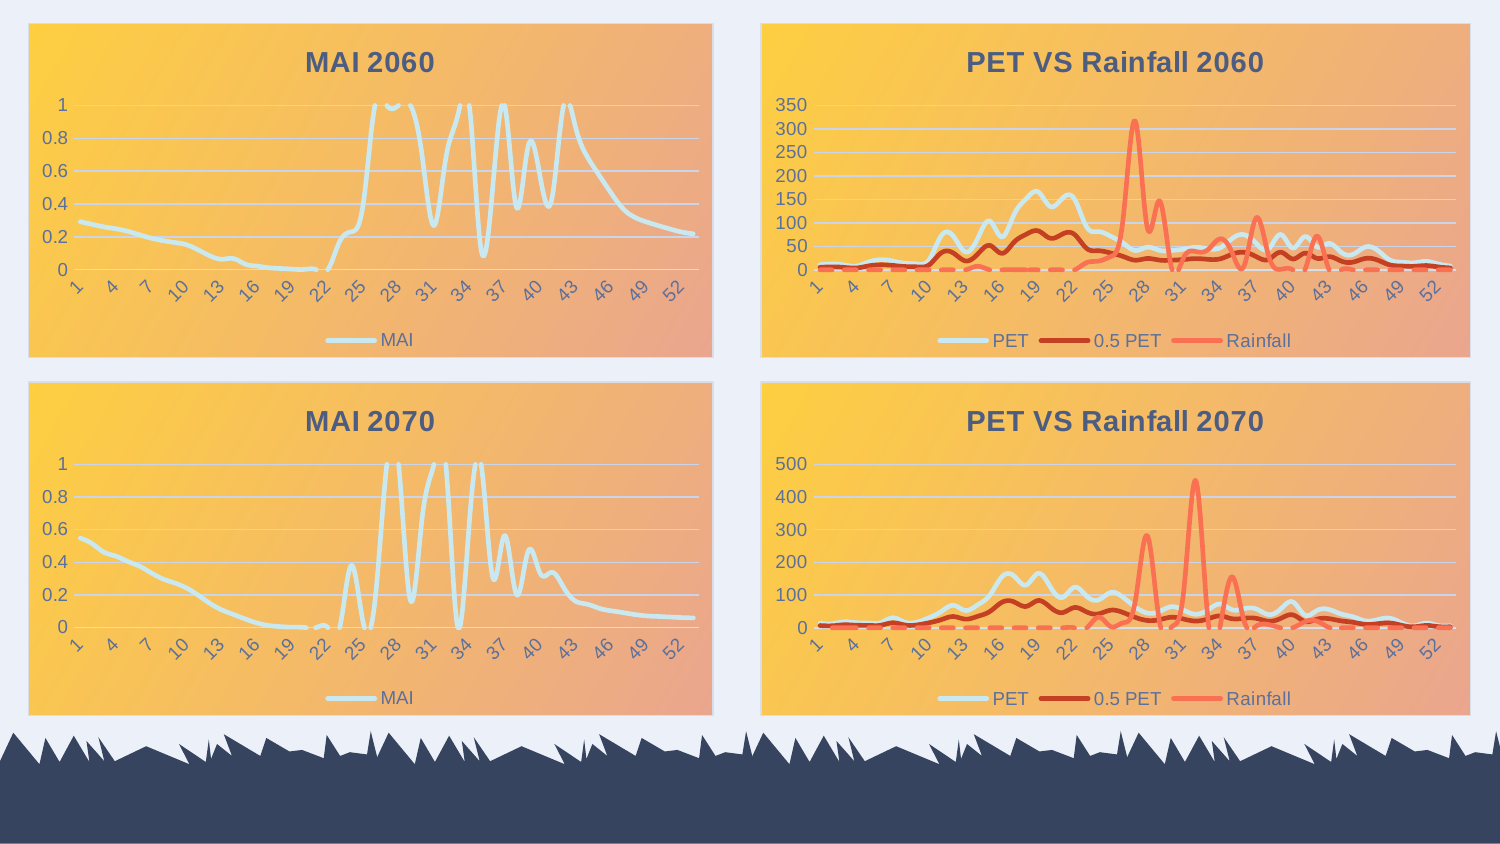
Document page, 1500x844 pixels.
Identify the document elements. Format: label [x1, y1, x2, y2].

chart [27, 381, 715, 717]
chart [760, 22, 1472, 359]
chart [27, 22, 714, 359]
chart [760, 381, 1472, 717]
